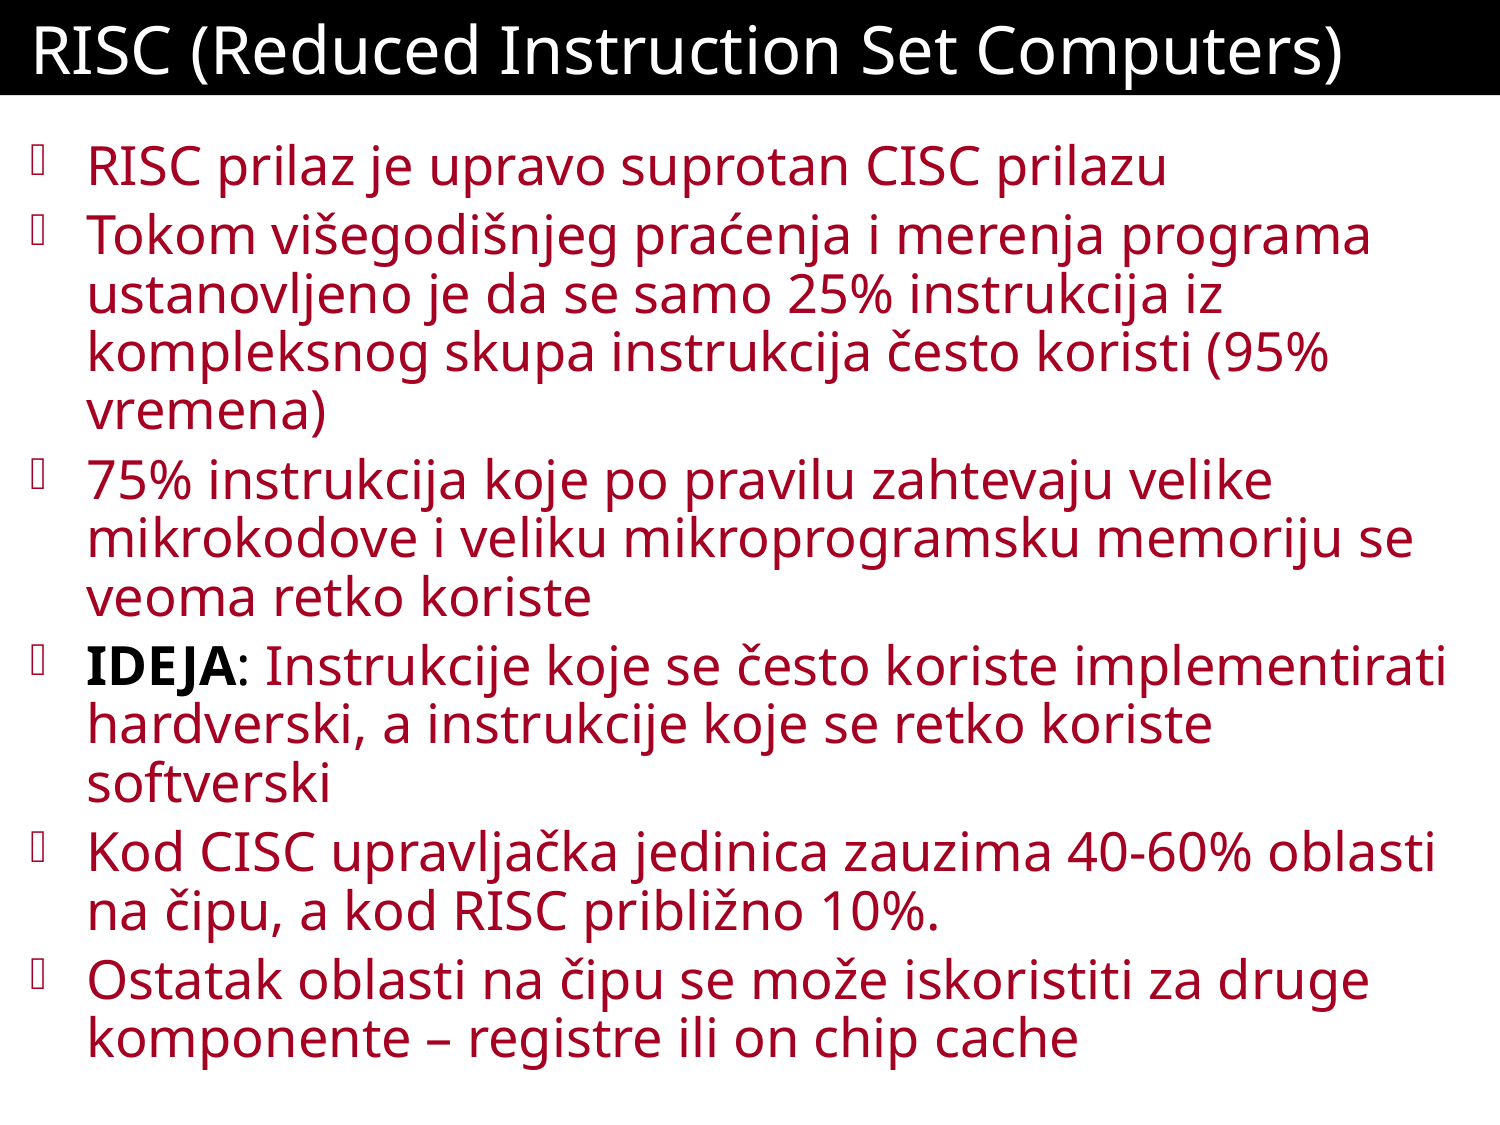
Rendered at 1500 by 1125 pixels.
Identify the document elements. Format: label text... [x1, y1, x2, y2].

list RISC prilaz je upravo suprotan CISC prilazu Tokom višegodišnjeg praćenja i merenja programa ustanovljeno je da se samo 25% instrukcija iz kompleksnog skupa instrukcija često koristi (95% vremena) 75% instrukcija koje po pravilu zahtevaju velike mikrokodove i veliku mikroprogramsku memoriju se veoma retko koriste IDEJA: Instrukcije koje se često koriste implementirati hardverski, a instrukcije koje se retko koriste softverski Kod CISC upravljačka jedinica zauzima 40-60% oblasti na čipu, a kod RISC približno 10%. Ostatak oblasti na čipu se može iskoristiti za druge komponente – registre ili on chip cache [0, 115, 1500, 1125]
title RISC (Reduced Instruction Set Computers) [0, 0, 1500, 96]
